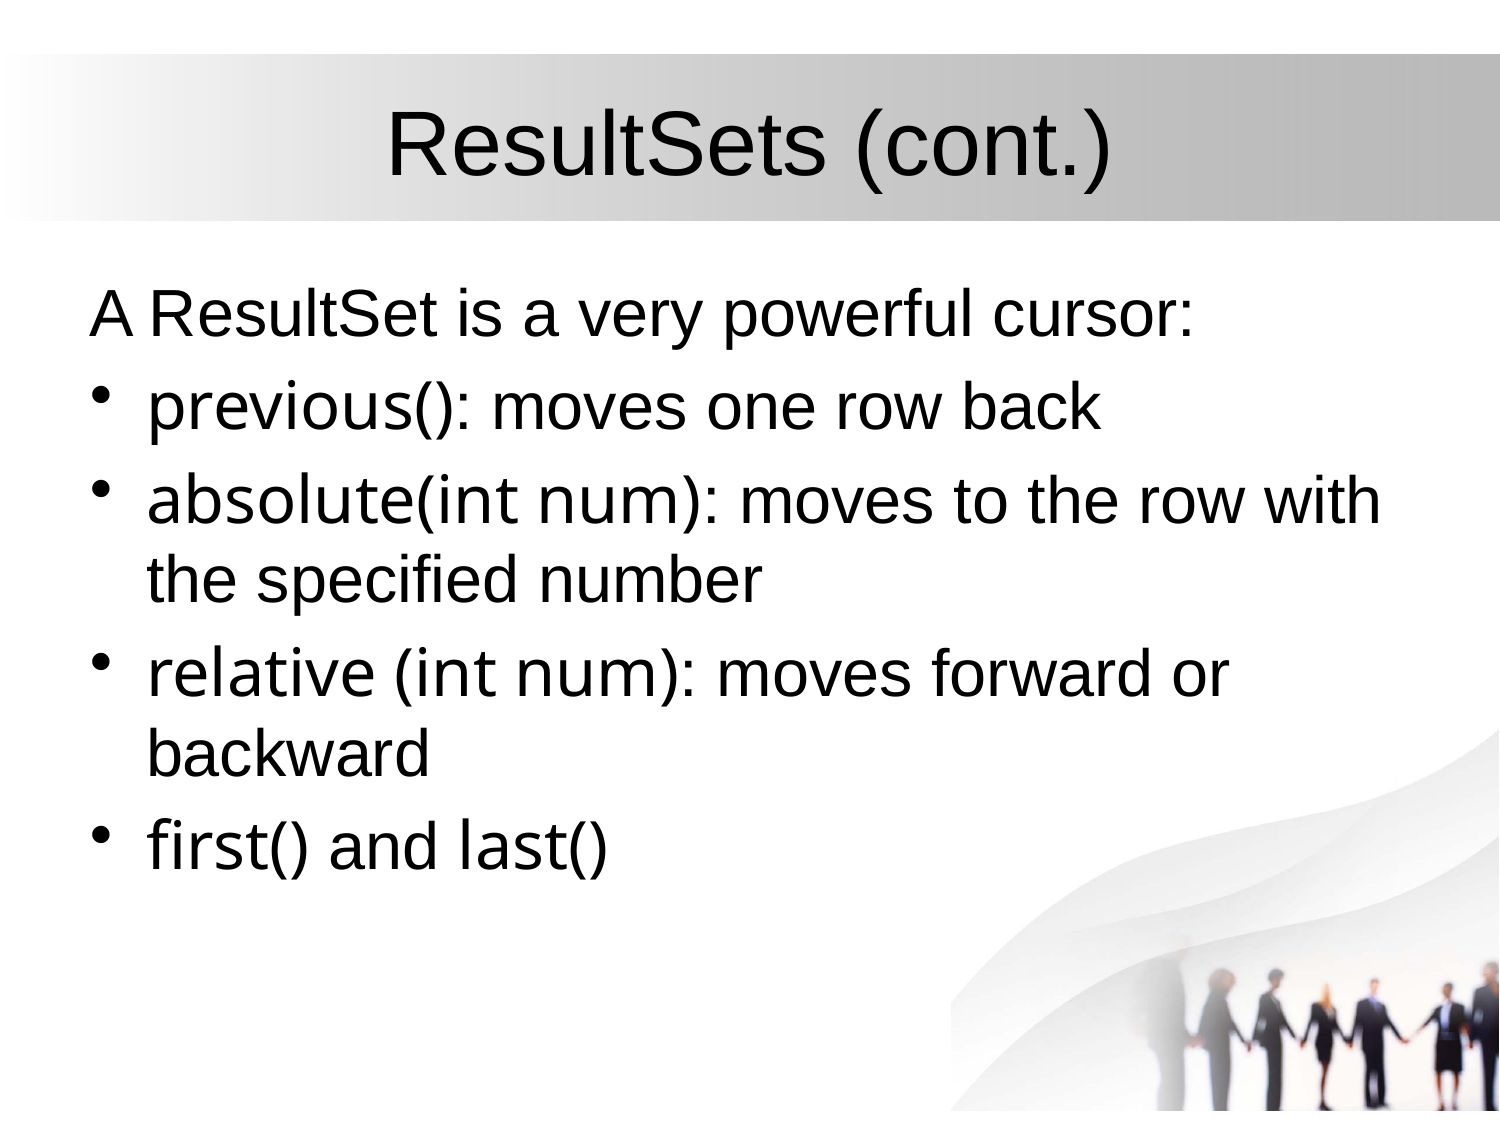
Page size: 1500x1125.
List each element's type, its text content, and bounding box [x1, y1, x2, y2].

title ResultSets (cont.) [74, 44, 1426, 233]
picture [951, 728, 1499, 1111]
list A ResultSet is a very powerful cursor: previous(): moves one row back absolute(int num): moves to the row with the specified number relative (int num): moves forward or backward first() and last() [74, 262, 1426, 1006]
